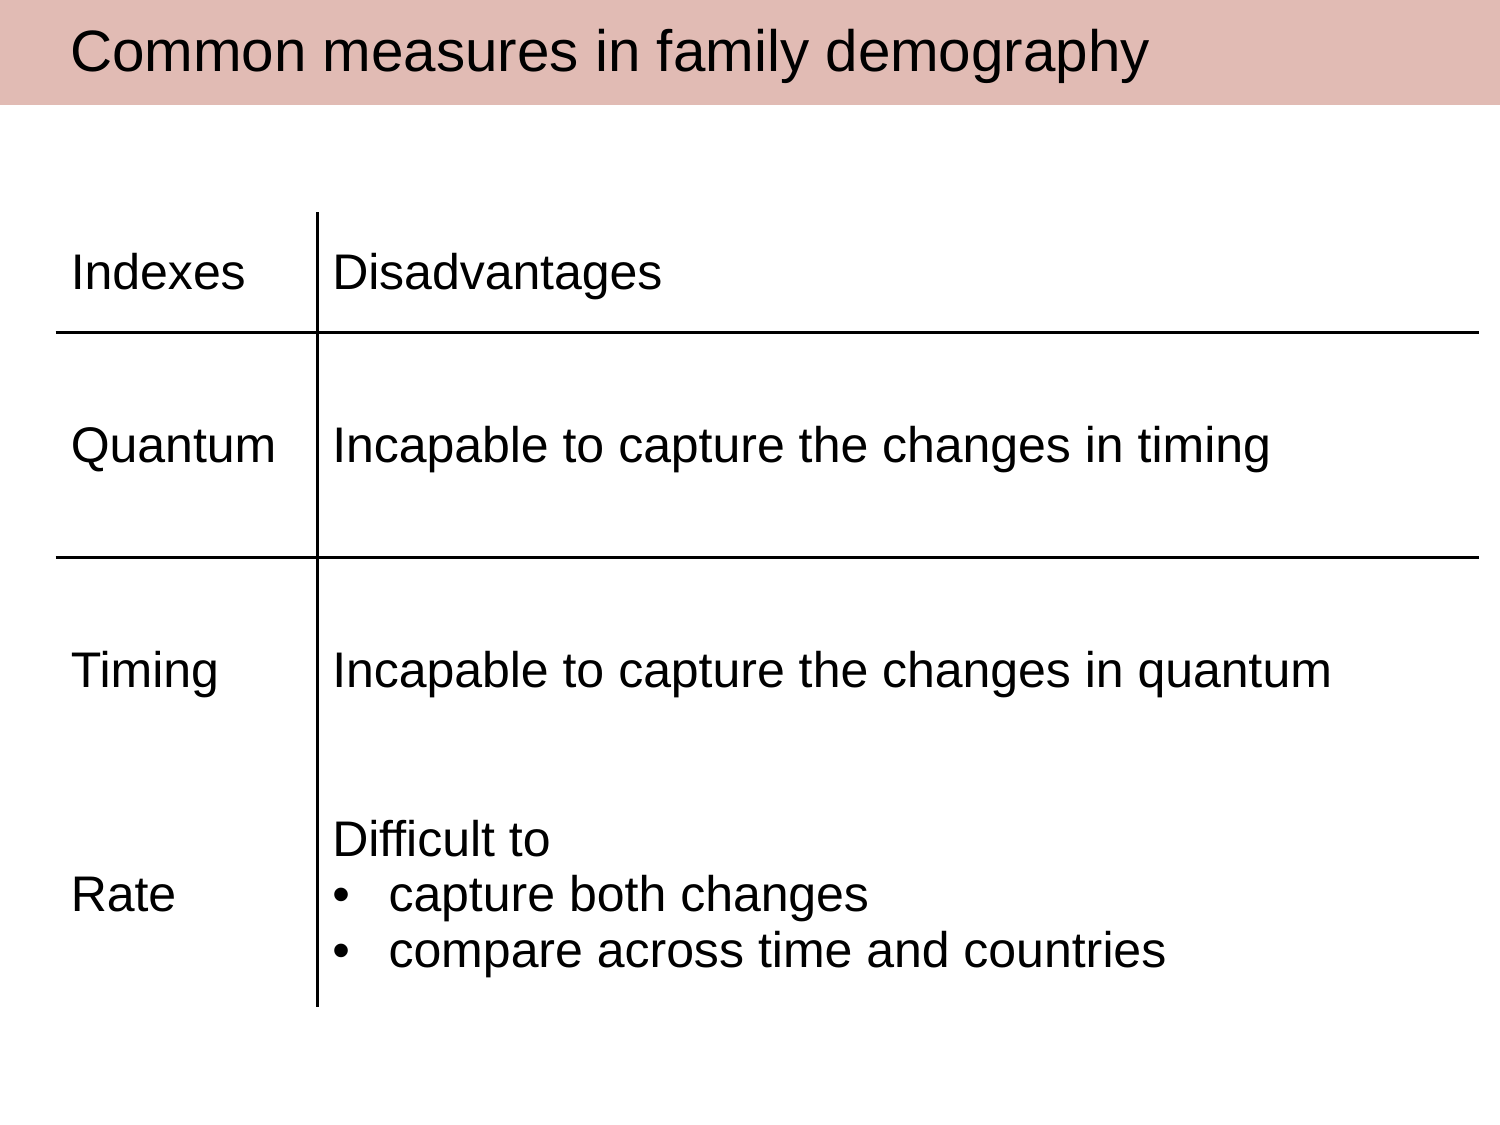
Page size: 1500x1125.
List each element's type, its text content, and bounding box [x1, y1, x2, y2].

table_cell Incapable to capture the changes in quantum [319, 559, 1479, 782]
table_cell Rate [56, 782, 316, 1007]
table_header Indexes [56, 212, 316, 331]
table_header Disadvantages [319, 212, 1479, 331]
table_cell Quantum [56, 334, 316, 556]
table_cell Incapable to capture the changes in timing [319, 334, 1479, 556]
table_cell Timing [56, 559, 316, 782]
table_cell Difficult to capture both changes compare across time and countries [319, 782, 1479, 1007]
list Common measures in family demography [55, 11, 1441, 95]
